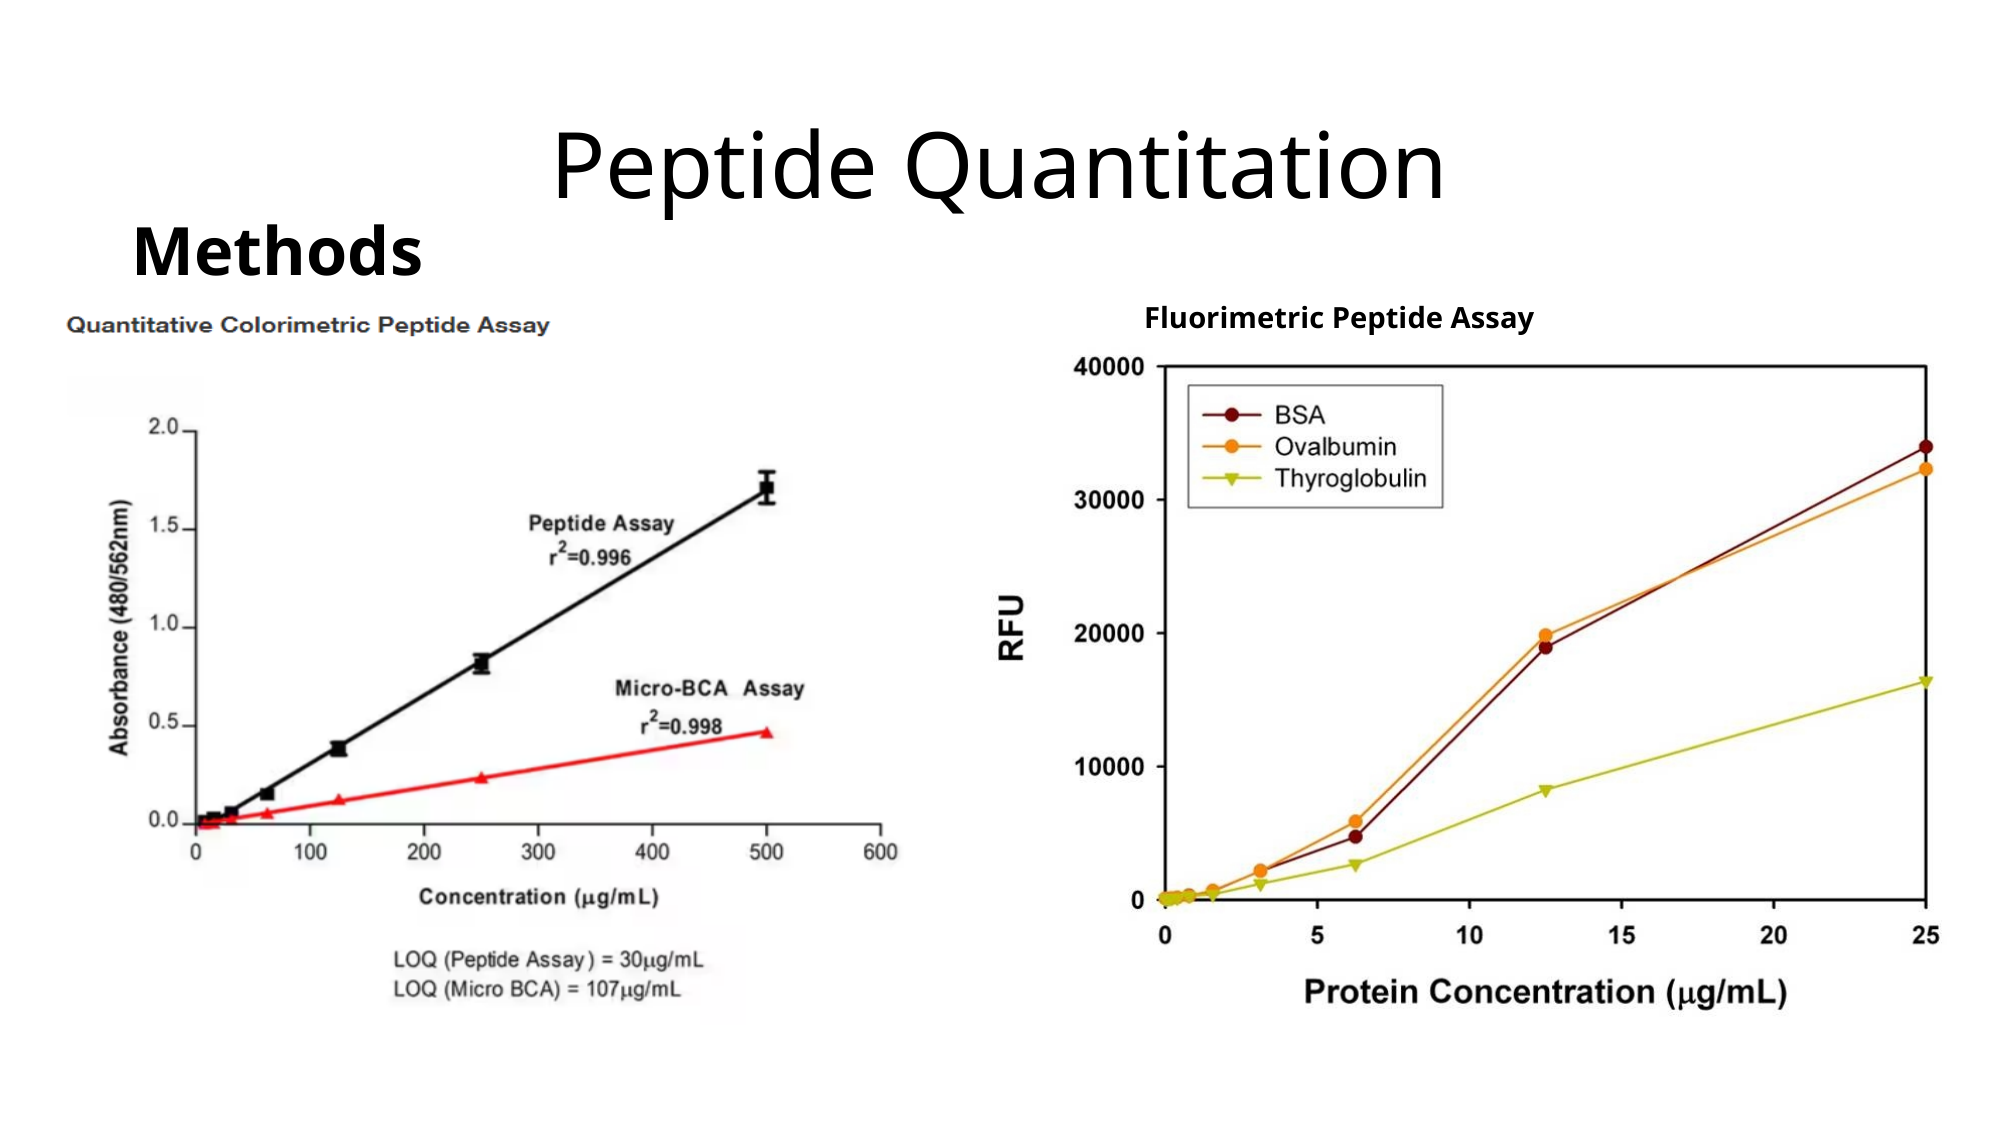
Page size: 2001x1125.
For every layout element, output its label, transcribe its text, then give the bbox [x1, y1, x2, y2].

title Peptide Quantitation [137, 59, 1863, 278]
picture [985, 335, 1952, 1025]
text_box Fluorimetric Peptide Assay [1092, 295, 1587, 335]
text_box Methods [30, 228, 525, 270]
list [61, 296, 933, 1025]
